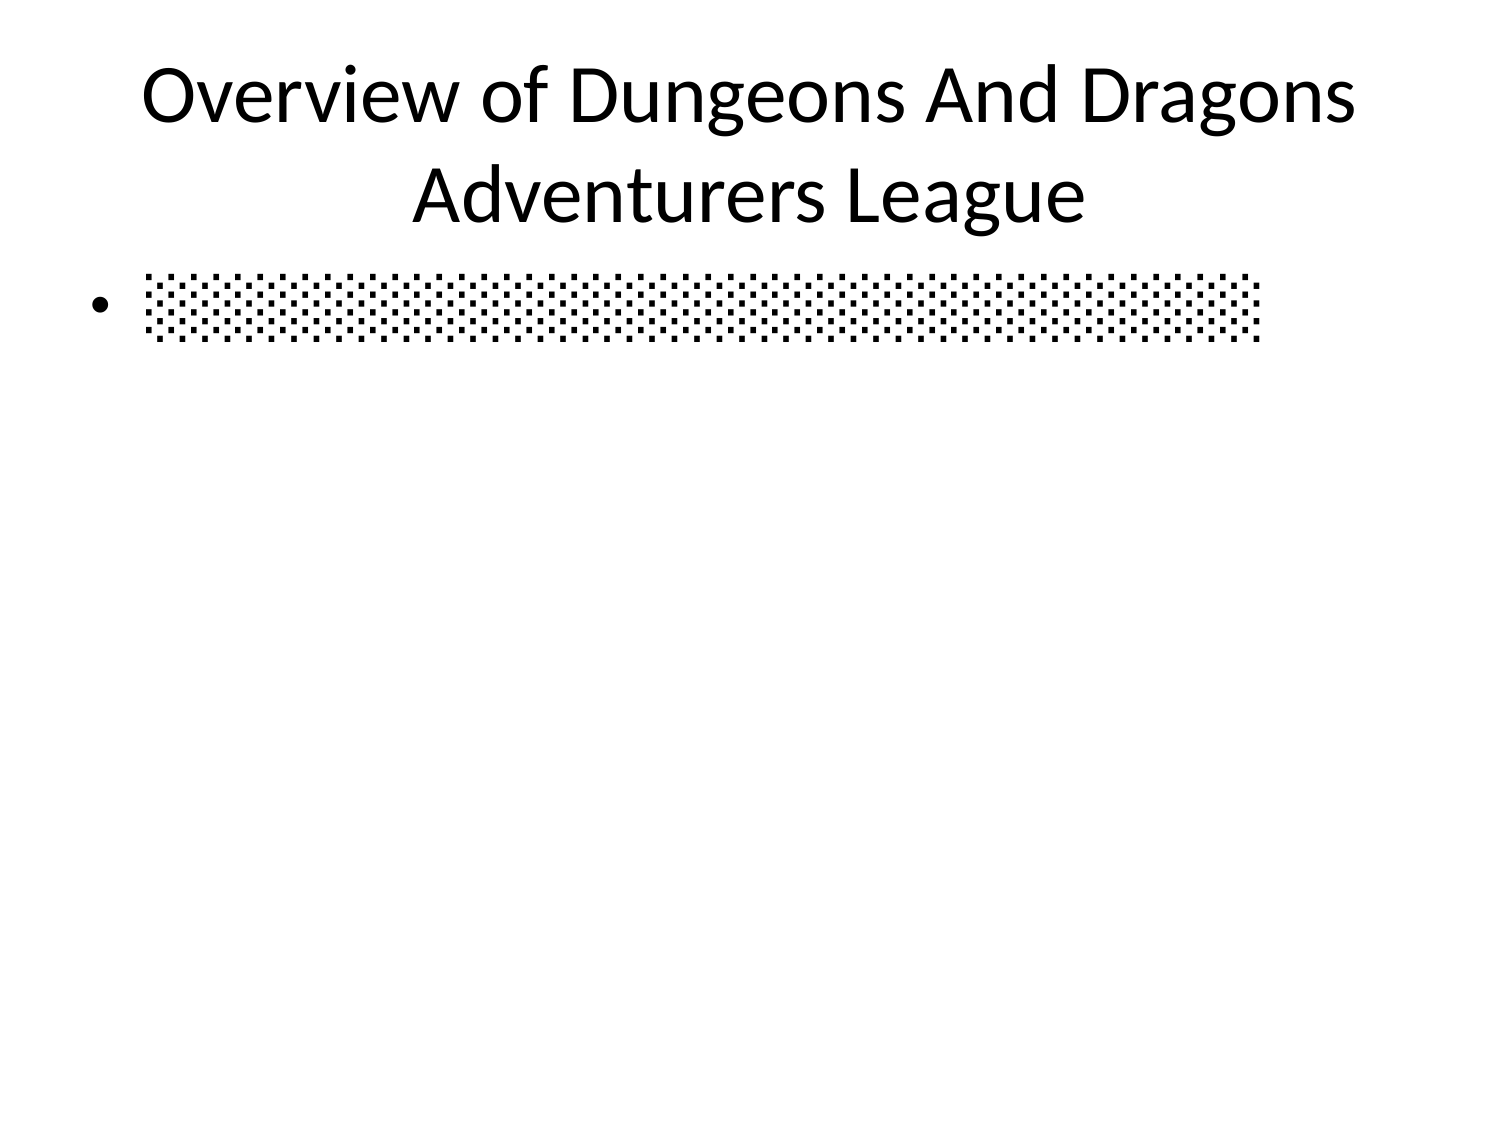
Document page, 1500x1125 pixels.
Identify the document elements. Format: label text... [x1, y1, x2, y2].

list ░░░░░░░░░░░░░░░░░░░░░░░░░ [75, 262, 1425, 1005]
title Overview of Dungeons And Dragons Adventurers League [75, 45, 1425, 233]
